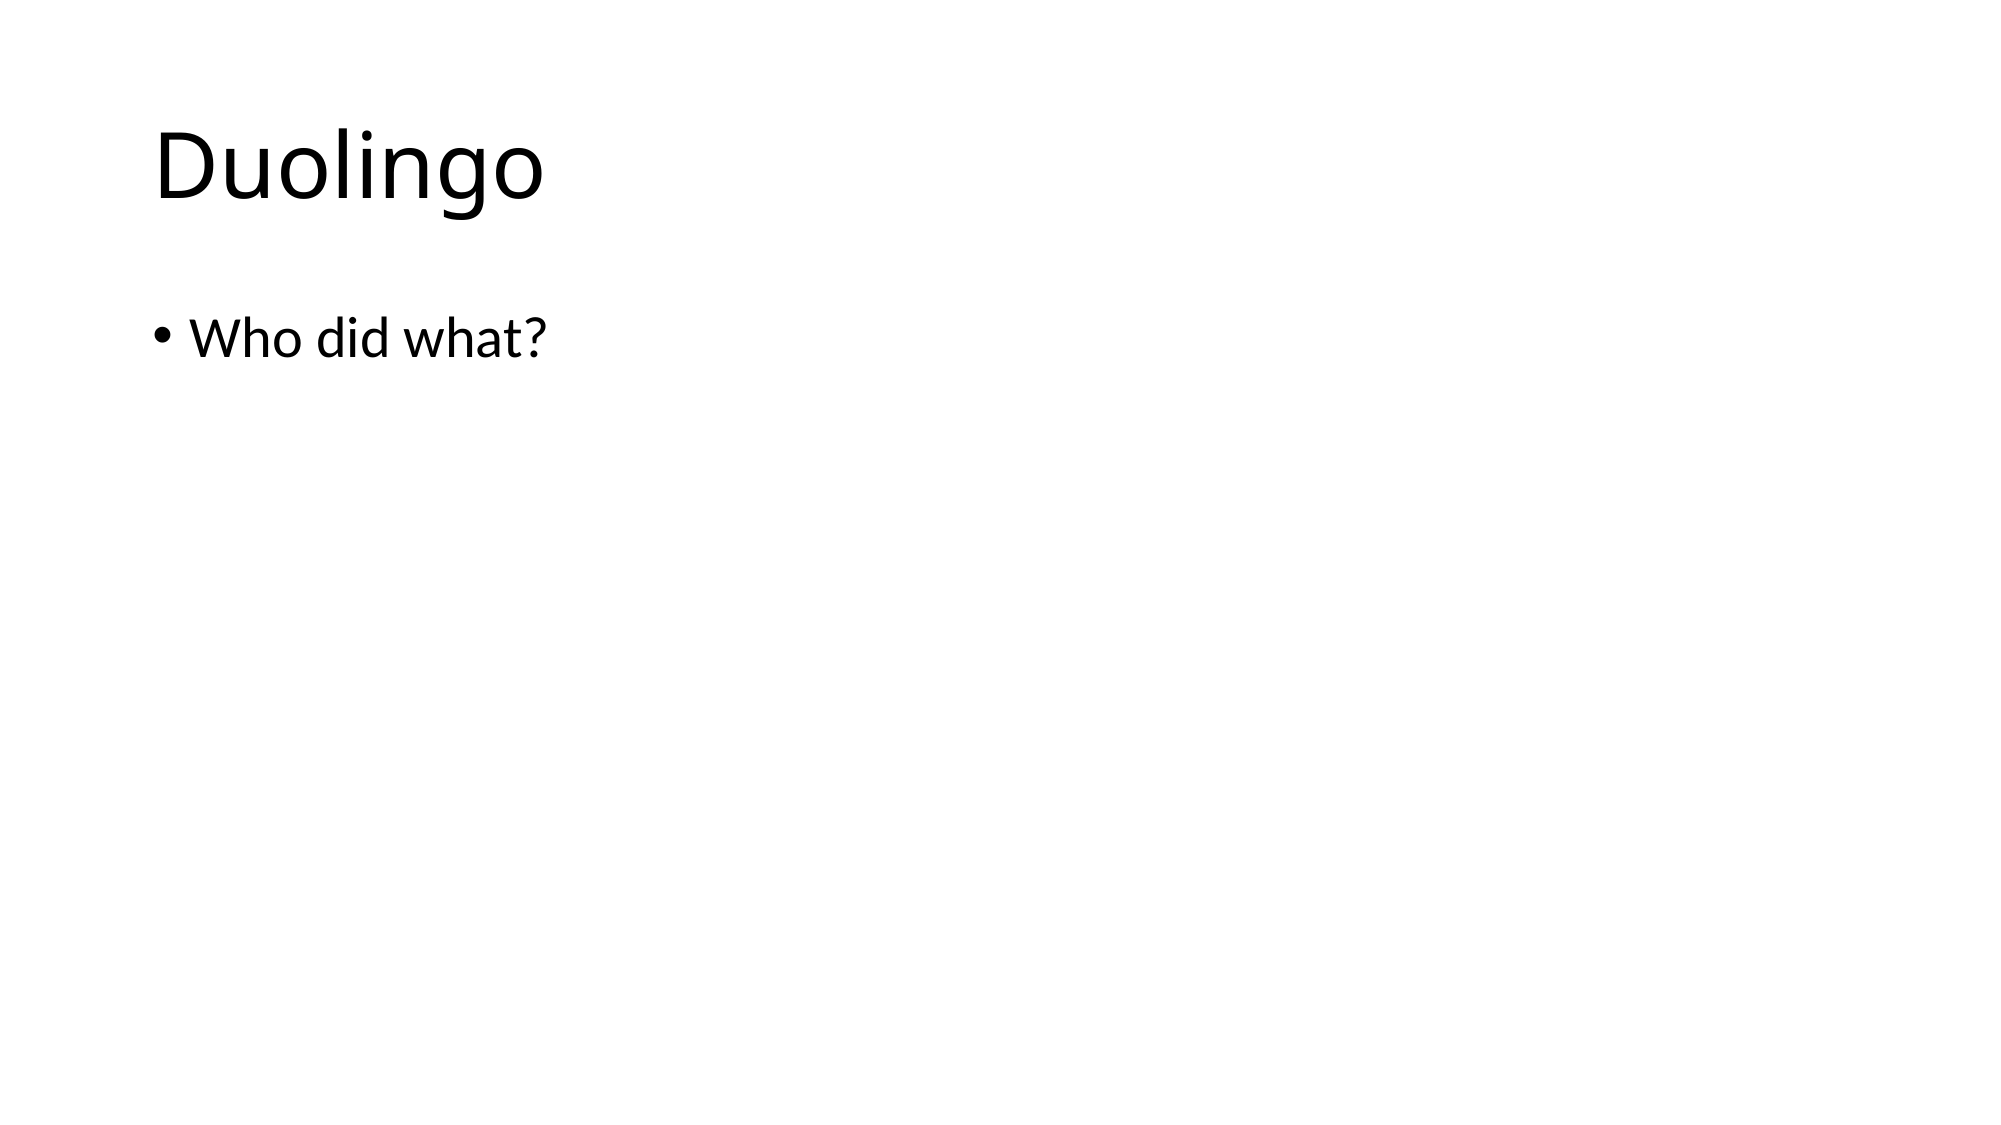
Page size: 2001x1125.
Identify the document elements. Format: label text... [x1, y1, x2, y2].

list Who did what? [137, 299, 1863, 1014]
title Duolingo [137, 59, 1863, 278]
